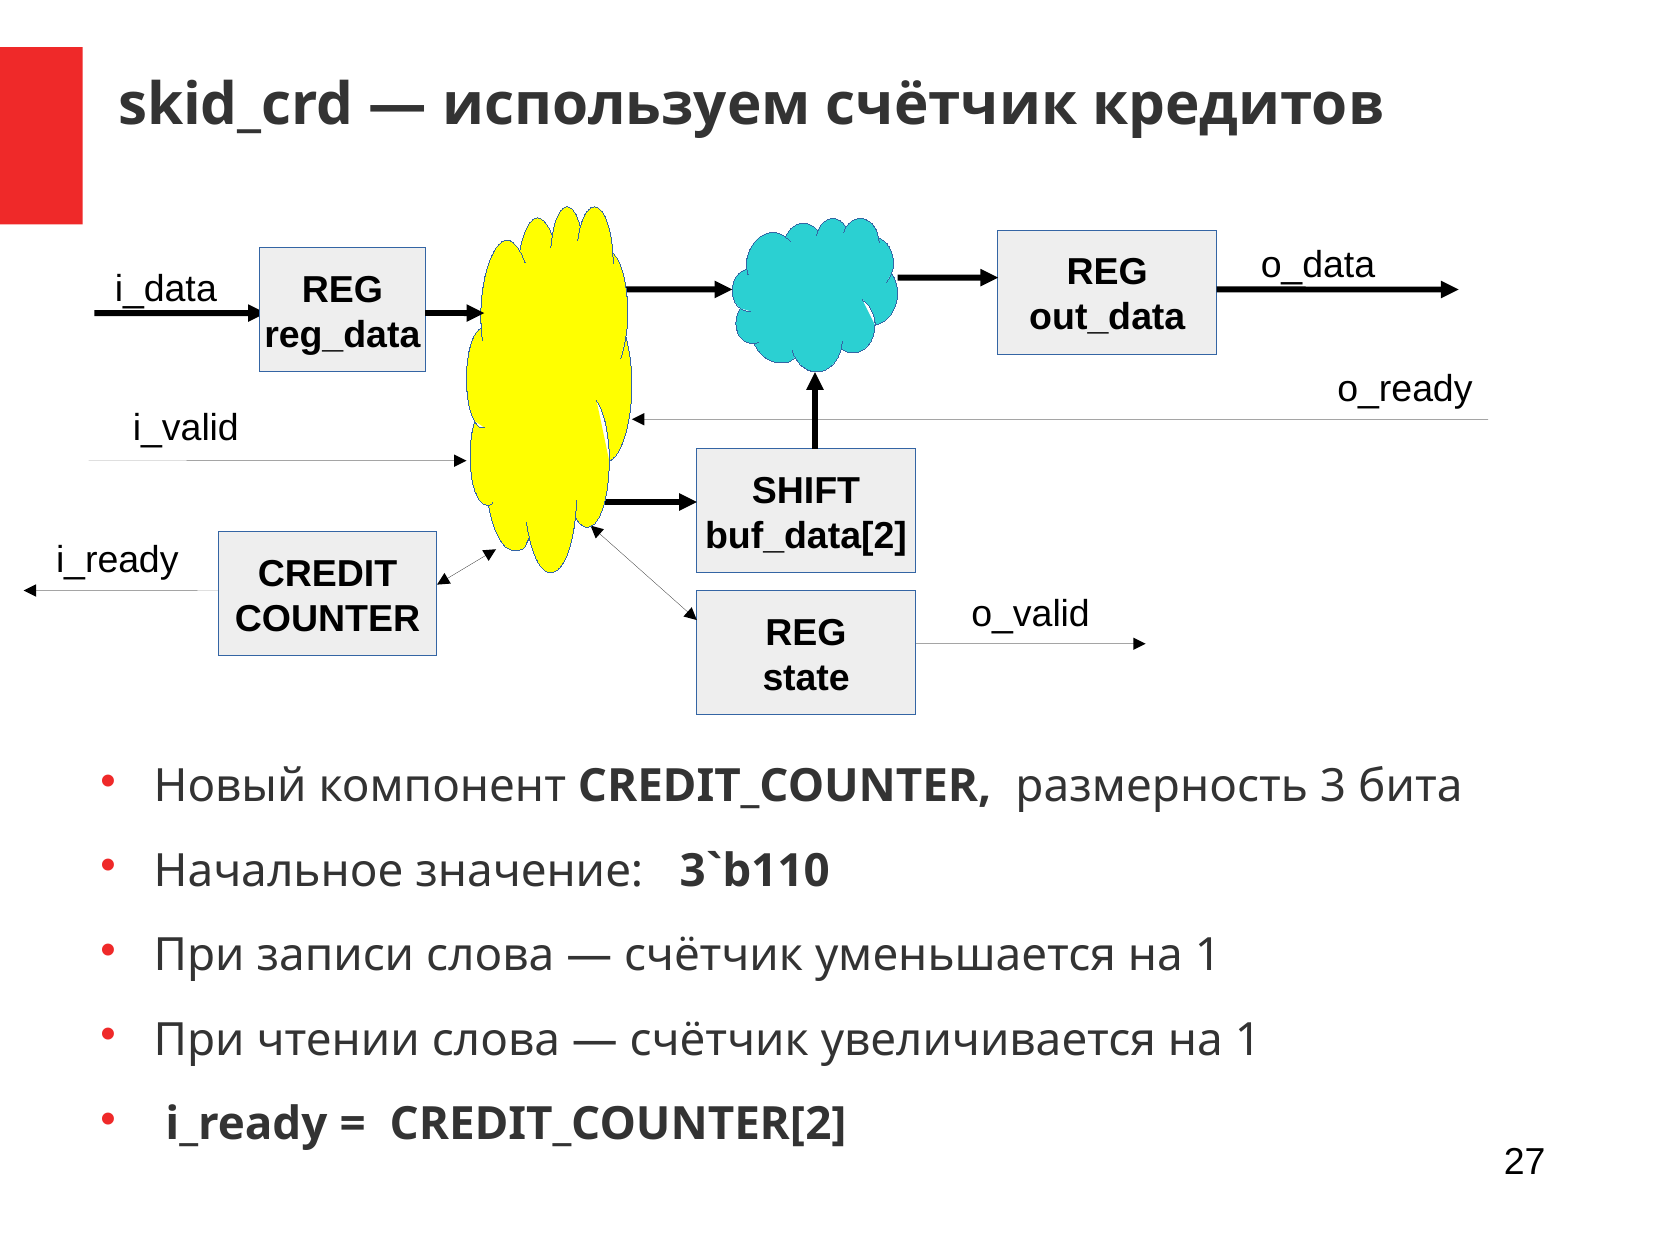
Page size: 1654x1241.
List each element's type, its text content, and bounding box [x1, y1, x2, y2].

text_box i_valid [118, 395, 266, 455]
text_box [94, 306, 259, 320]
text_box [605, 495, 697, 509]
text_box [466, 206, 632, 573]
text_box [732, 218, 898, 372]
text_box [88, 454, 467, 467]
text_box REG state [696, 590, 916, 715]
text_box [437, 549, 497, 585]
text_box skid_crd — используем счётчик кредитов [118, 22, 1571, 181]
text_box o_data [1246, 232, 1441, 302]
text_box 27 [1185, 1129, 1571, 1216]
text_box [425, 306, 485, 320]
text_box REG reg_data [259, 247, 426, 372]
text_box [23, 584, 41, 597]
text_box i_data [100, 256, 243, 313]
text_box [1441, 283, 1459, 296]
text_box [897, 271, 999, 284]
text_box o_ready [1322, 356, 1489, 455]
text_box SHIFT buf_data[2] [696, 448, 916, 573]
text_box [627, 283, 733, 296]
text_box o_valid [956, 581, 1140, 680]
text_box [1140, 640, 1146, 647]
text_box [591, 526, 697, 621]
text_box [808, 372, 822, 449]
text_box [631, 413, 814, 426]
text_box CREDIT COUNTER [218, 531, 437, 656]
text_box Новый компонент CREDIT_COUNTER, размерность 3 бита Начальное значение: 3`b110 При записи слова — счётчик уменьшается на 1 При чтении слова — счётчик увеличивается на 1 i_ready = CREDIT_COUNTER[2] [82, 755, 1630, 1158]
text_box REG out_data [997, 230, 1217, 355]
text_box i_ready [41, 528, 207, 626]
